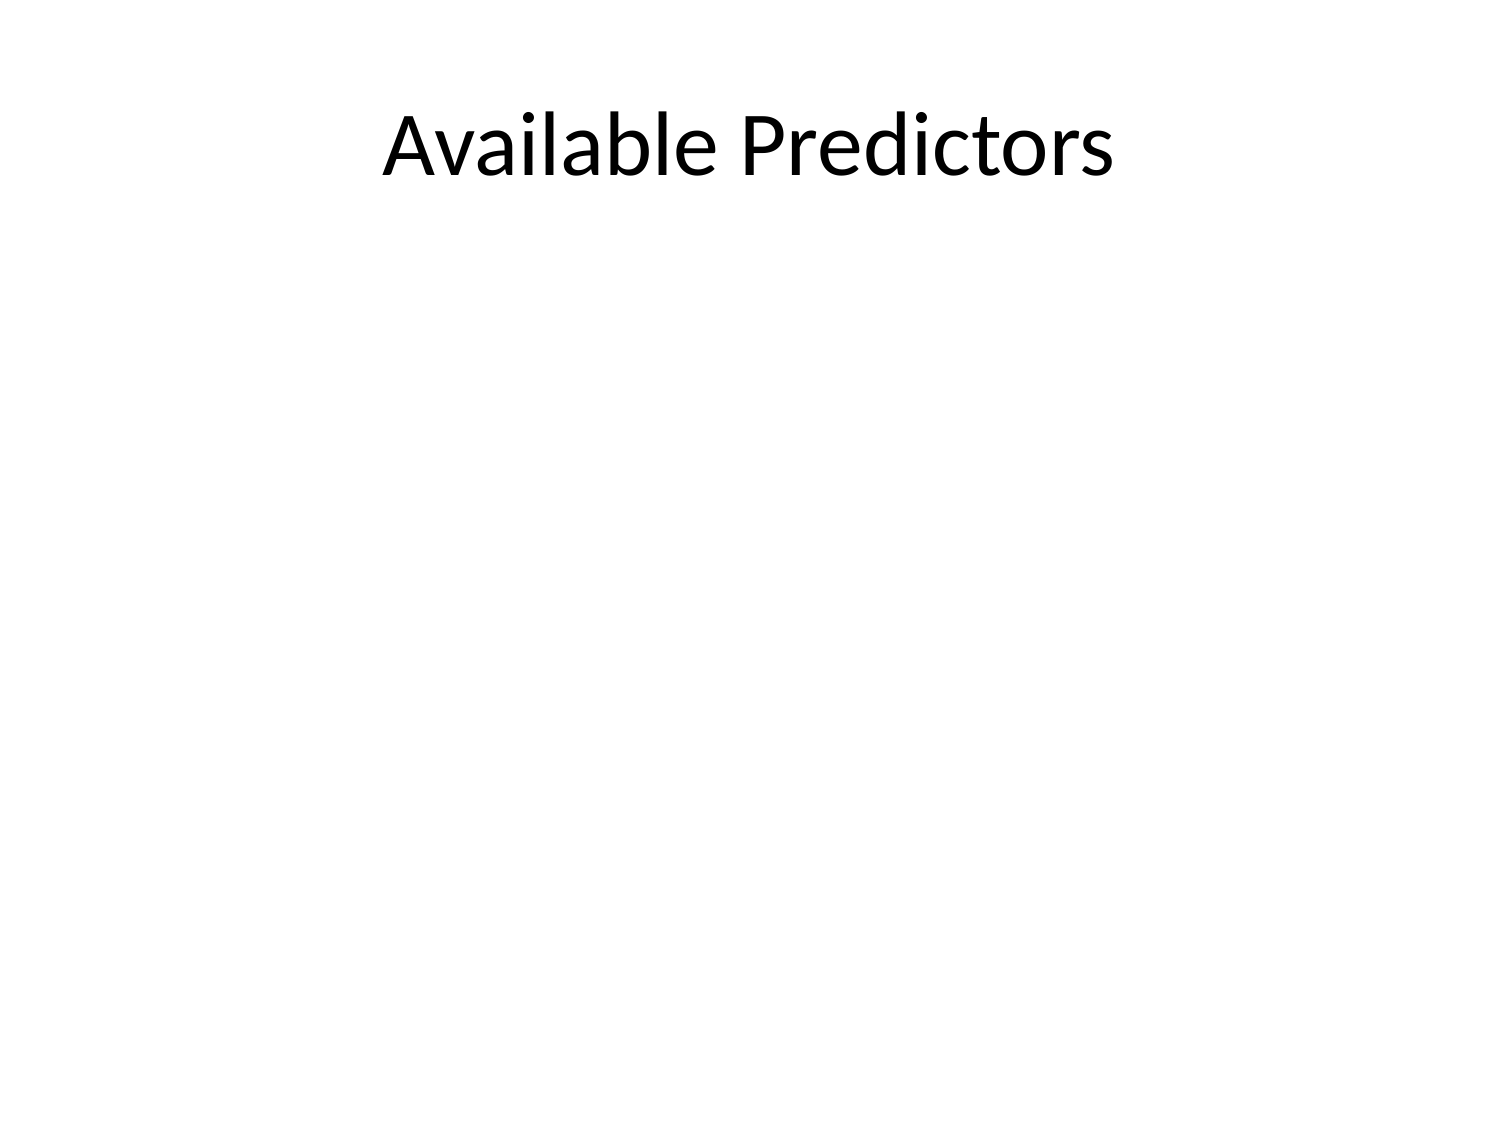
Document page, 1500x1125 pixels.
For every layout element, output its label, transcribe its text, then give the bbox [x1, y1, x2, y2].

title Available Predictors [75, 45, 1425, 233]
